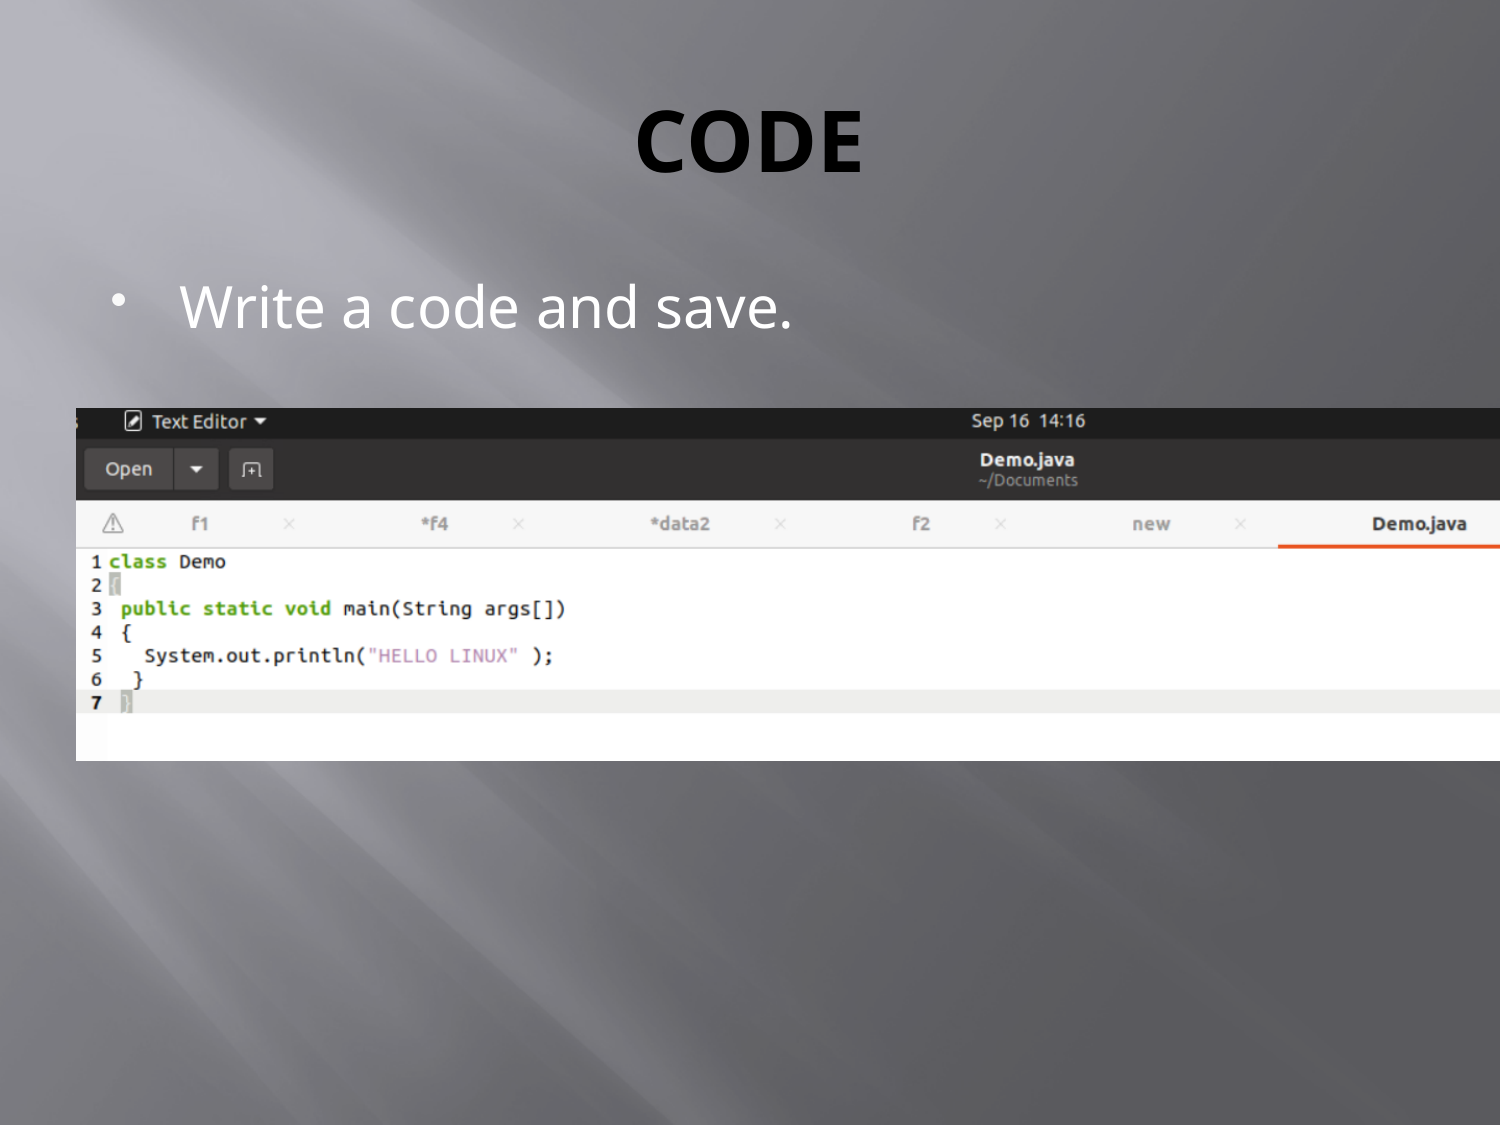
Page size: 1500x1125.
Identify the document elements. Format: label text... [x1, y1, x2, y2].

picture [76, 408, 1500, 762]
title CODE [75, 45, 1425, 233]
list Write a code and save. [75, 262, 1425, 1035]
